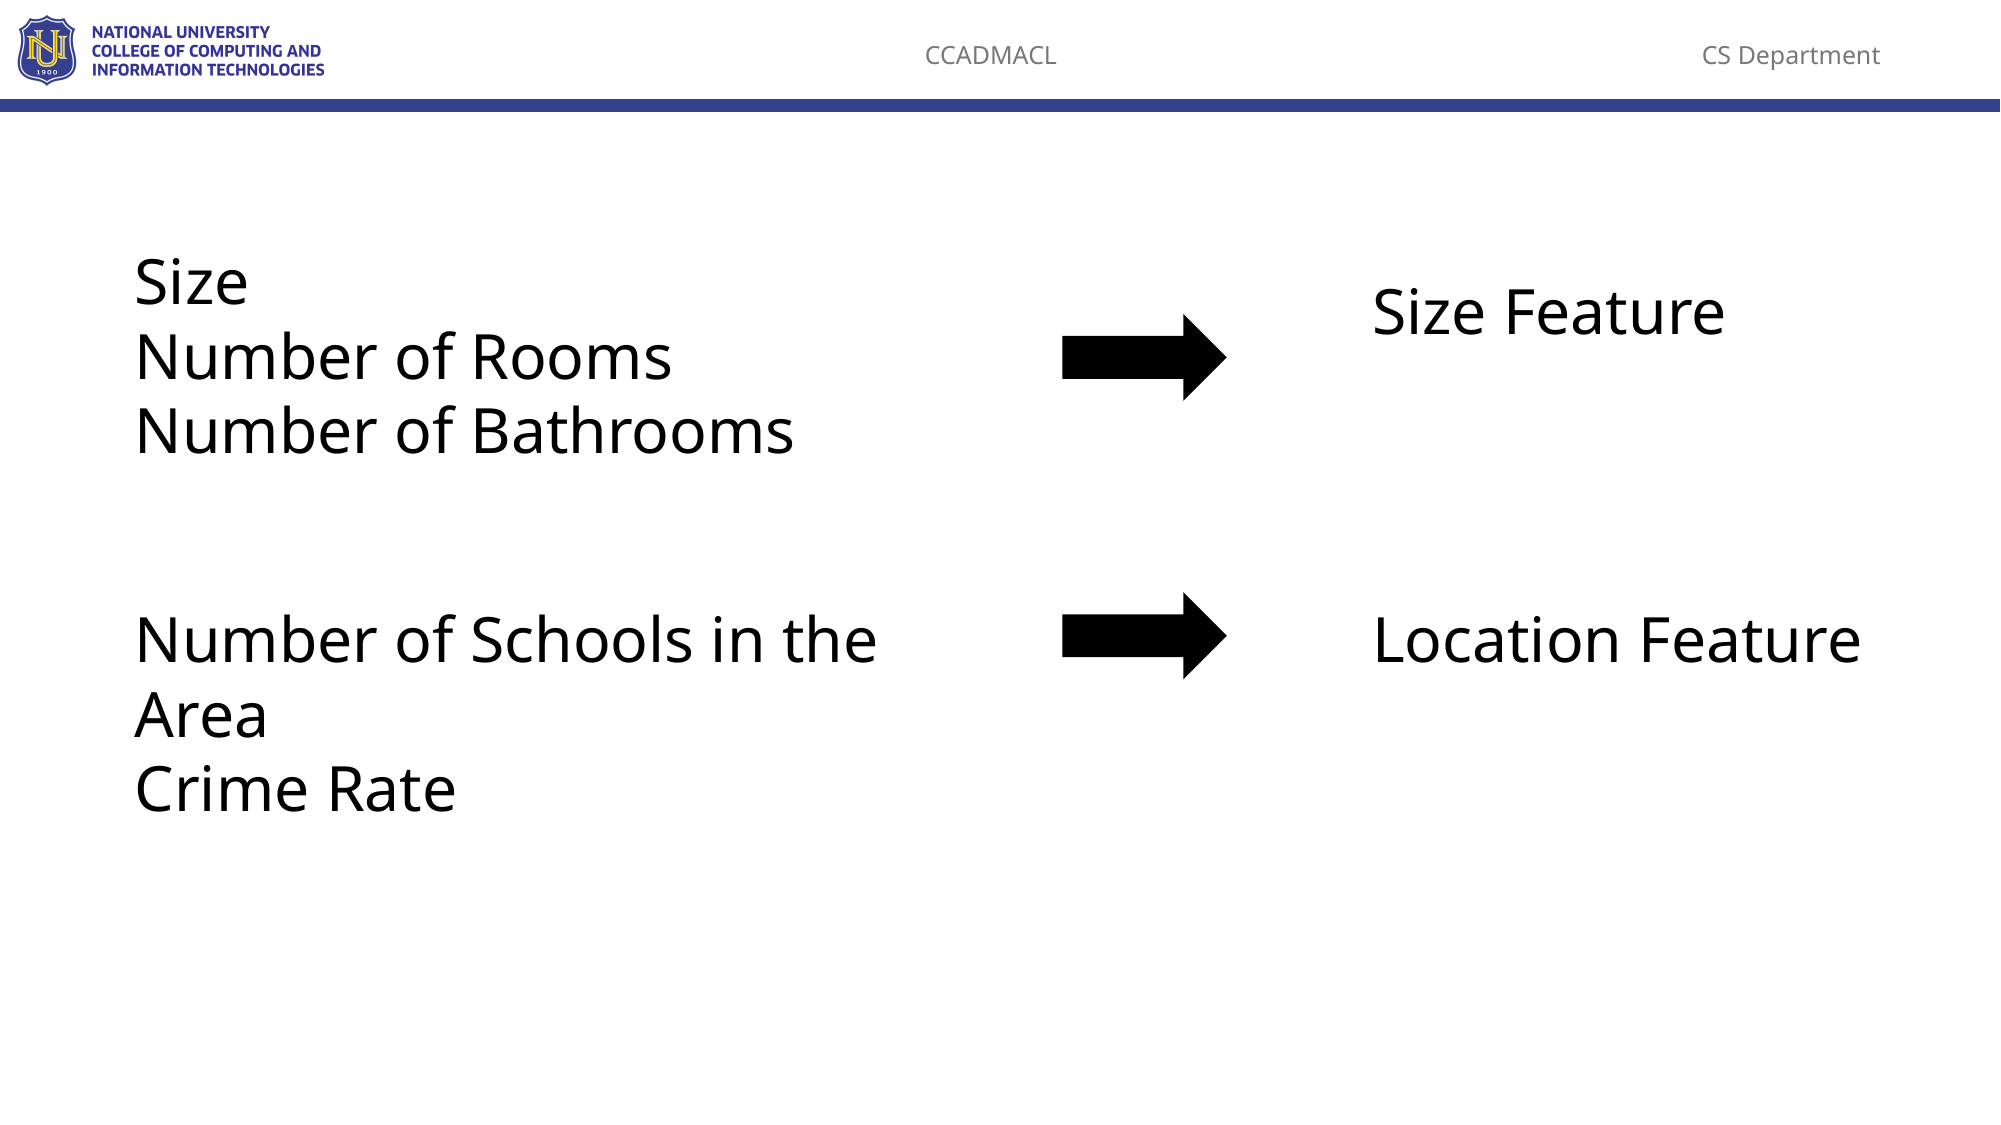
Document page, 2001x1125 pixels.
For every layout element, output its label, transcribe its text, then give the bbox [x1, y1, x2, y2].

text_box [1062, 313, 1227, 401]
text_box Size Feature [1357, 264, 1758, 355]
text_box Location Feature [1357, 592, 1926, 682]
picture [0, 0, 337, 99]
text_box [1062, 592, 1227, 680]
text_box Size Number of Rooms Number of Bathrooms [120, 234, 864, 474]
text_box Number of Schools in the Area Crime Rate [120, 592, 1001, 832]
